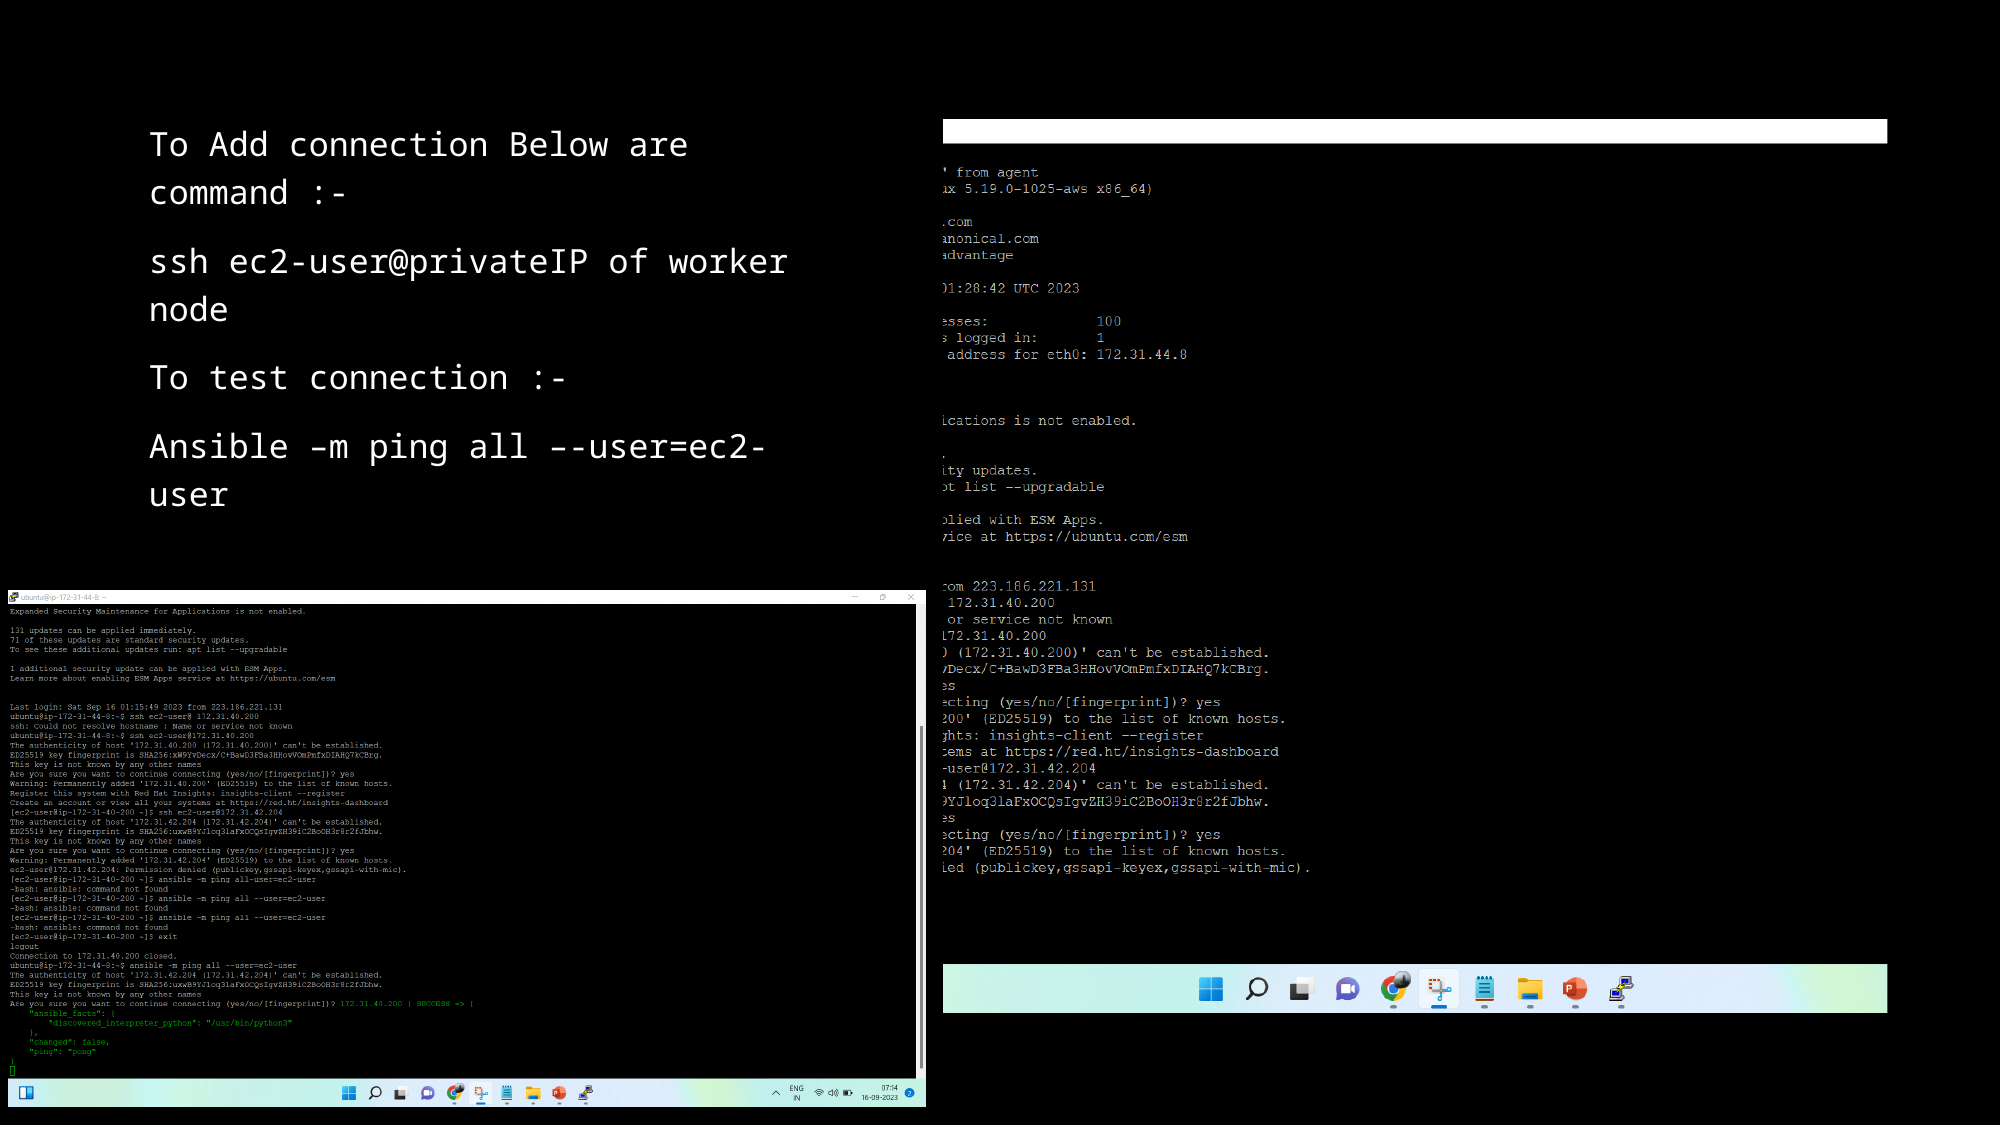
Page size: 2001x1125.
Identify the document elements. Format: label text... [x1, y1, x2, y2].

list To Add connection Below are command :- ssh ec2-user@privateIP of worker node To test connection :- Ansible –m ping all –-user=ec2-user [134, 107, 819, 590]
picture [8, 590, 926, 1107]
picture [943, 119, 1888, 1013]
